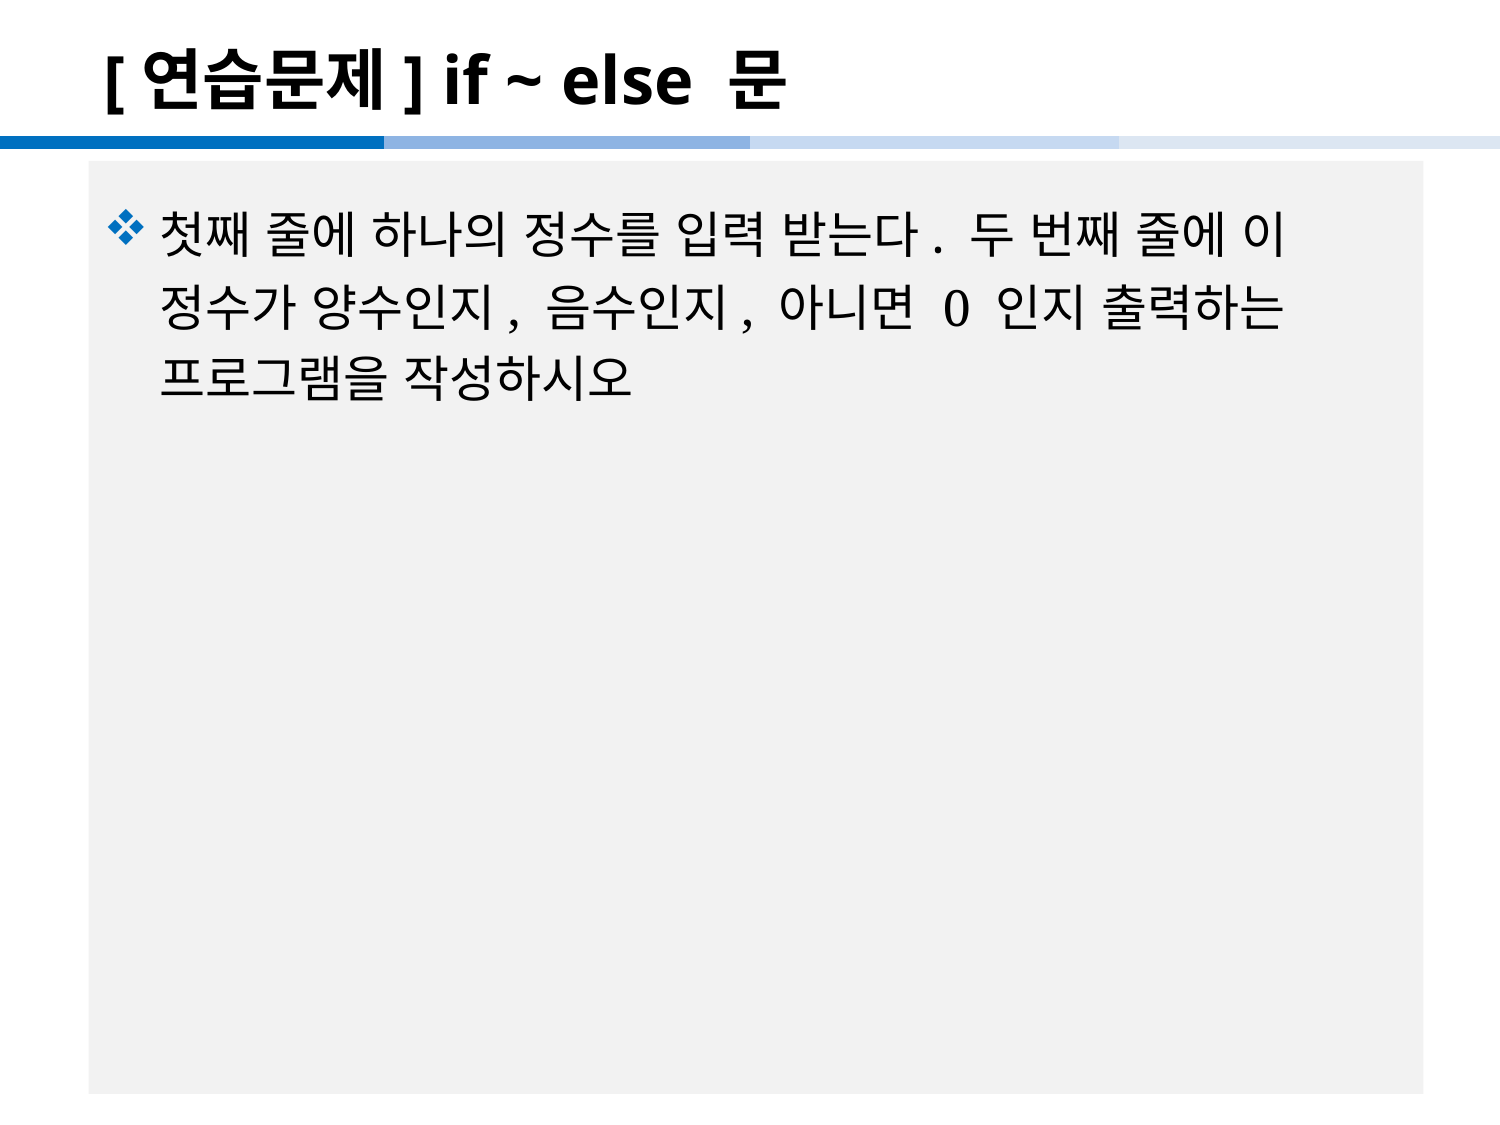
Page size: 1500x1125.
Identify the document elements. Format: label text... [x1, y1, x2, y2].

list 첫째 줄에 하나의 정수를 입력 받는다. 두 번째 줄에 이 정수가 양수인지, 음수인지, 아니면 0 인지 출력하는 프로그램을 작성하시오 [88, 184, 1400, 1059]
title [연습문제] if ~ else 문 [88, 32, 1330, 124]
